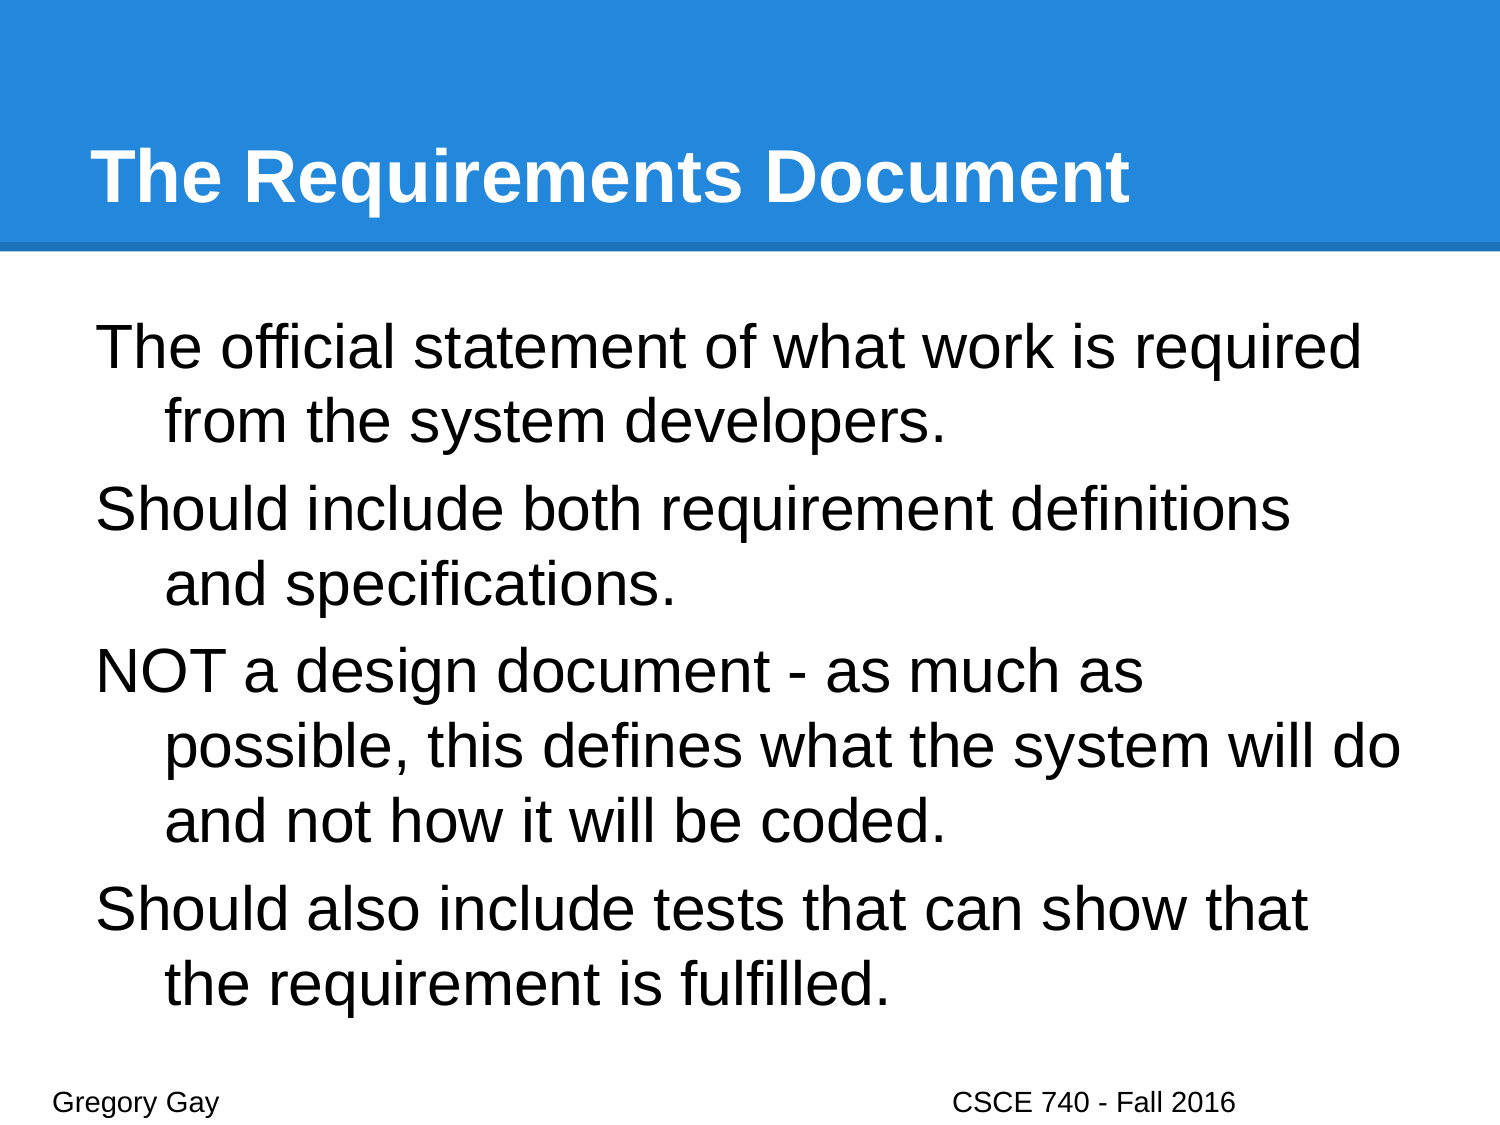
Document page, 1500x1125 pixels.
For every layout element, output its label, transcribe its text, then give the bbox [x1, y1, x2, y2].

title The Requirements Document [75, 45, 1425, 233]
text_box Gregory Gay CSCE 740 - Fall 2016 39 [37, 1068, 1463, 1114]
text_box The official statement of what work is required from the system developers. Should include both requirement definitions and specifications. NOT a design document - as much as possible, this defines what the system will do and not how it will be coded. Should also include tests that can show that the requirement is fulfilled. [74, 290, 1425, 905]
